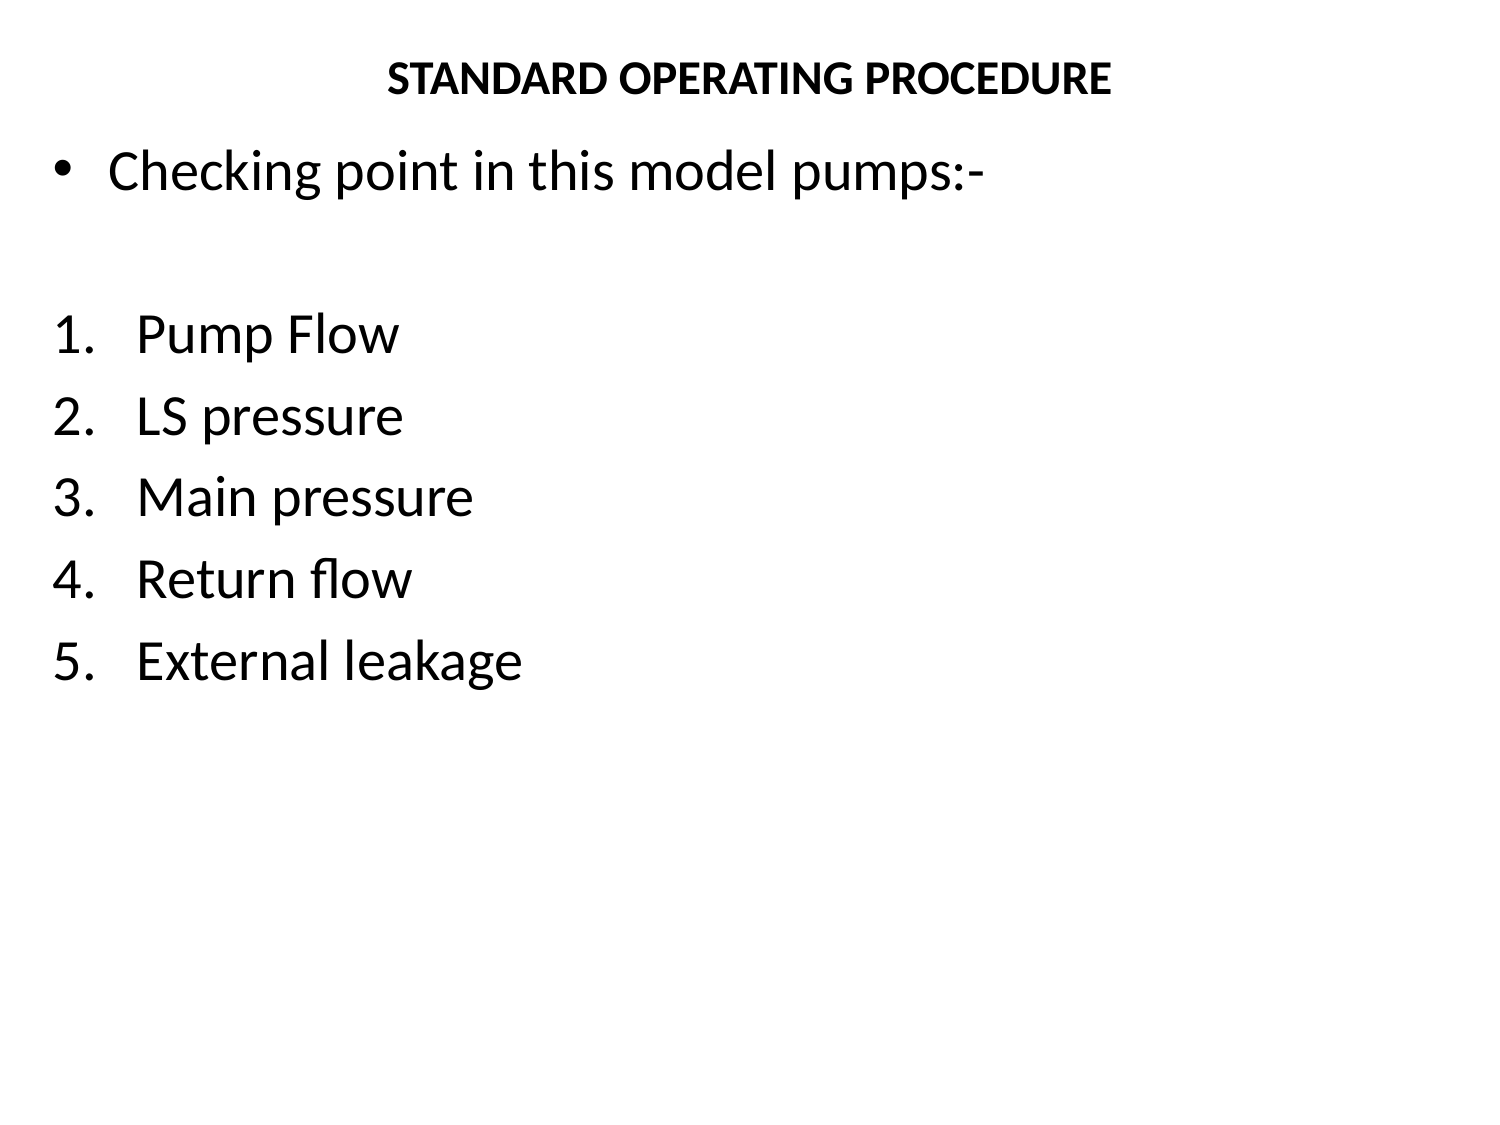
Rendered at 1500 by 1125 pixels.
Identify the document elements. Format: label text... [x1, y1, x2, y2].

title STANDARD OPERATING PROCEDURE [75, 37, 1425, 113]
list Checking point in this model pumps:- Pump Flow LS pressure Main pressure Return flow External leakage [37, 125, 1450, 1100]
